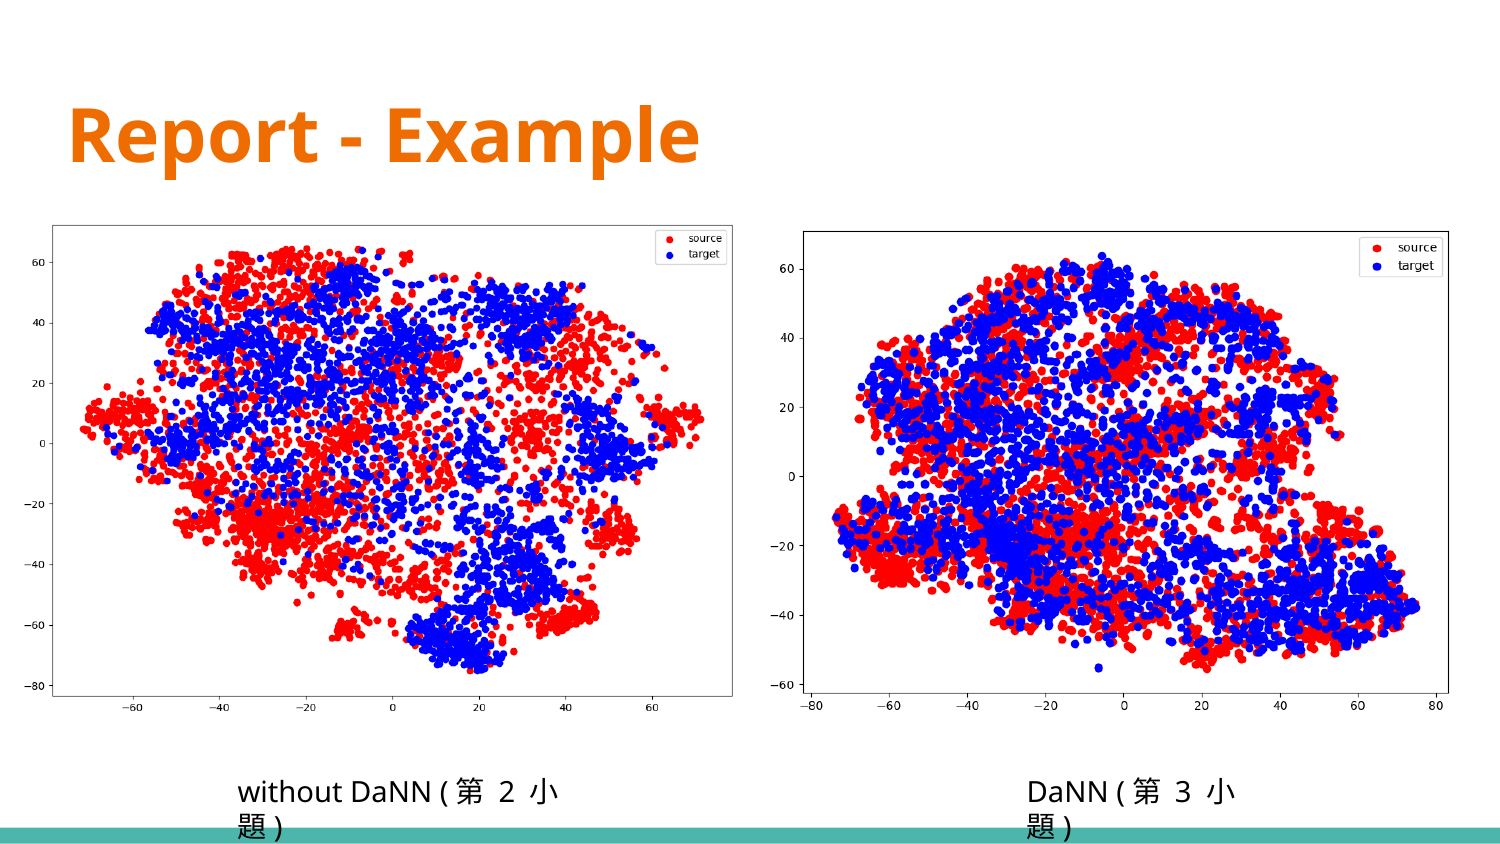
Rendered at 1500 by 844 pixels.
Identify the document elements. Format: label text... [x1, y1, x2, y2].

text_box without DaNN (第 2 小題) [222, 758, 596, 821]
text_box DaNN (第 3 小題) [1011, 758, 1276, 821]
picture [758, 213, 1459, 725]
picture [24, 213, 741, 725]
title Report - Example [51, 72, 1449, 189]
